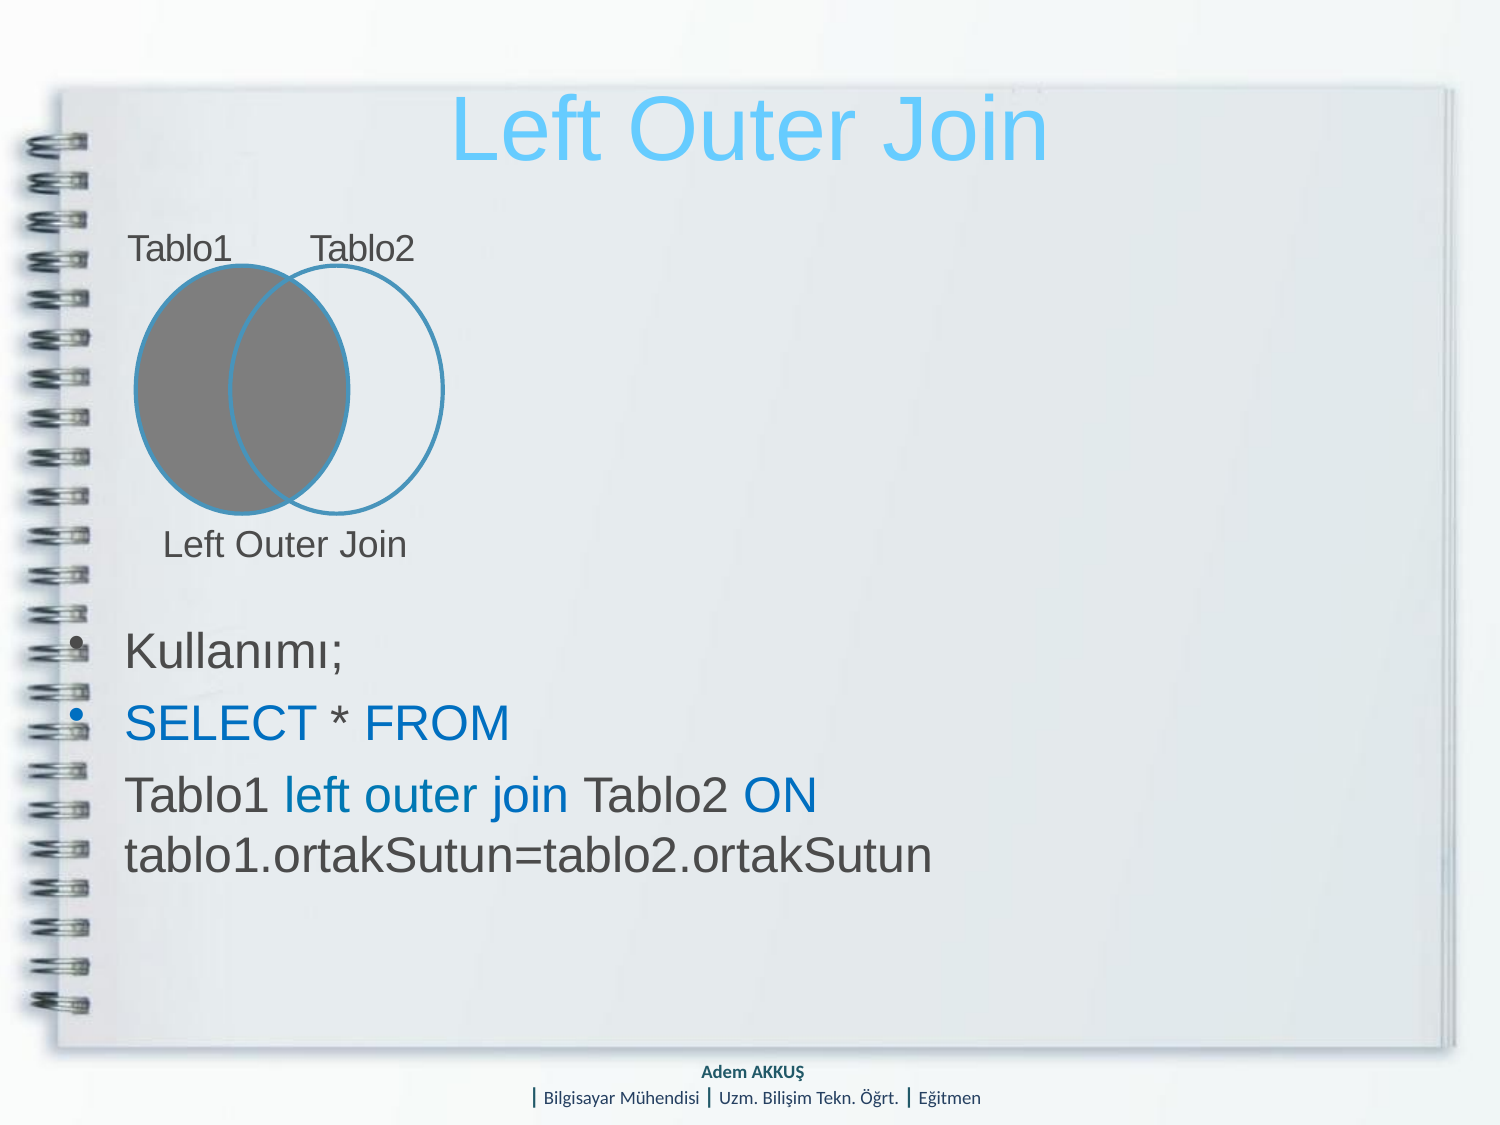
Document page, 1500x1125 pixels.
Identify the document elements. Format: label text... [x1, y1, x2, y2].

footer Adem AKKUŞ | Bilgisayar Mühendisi | Uzm. Bilişim Tekn. Öğrt. | Eğitmen [440, 1052, 1070, 1125]
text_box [133, 263, 446, 516]
title Left Outer Join [447, 67, 1054, 258]
text_box Tablo1 [125, 221, 240, 269]
text_box Left Outer Join Kullanımı; SELECT * FROM Tablo1 left outer join Tablo2 ON tablo1.ortakSutun=tablo2.ortakSutun [65, 518, 940, 883]
picture [0, 0, 1500, 1125]
text_box Tablo2 [307, 221, 422, 261]
